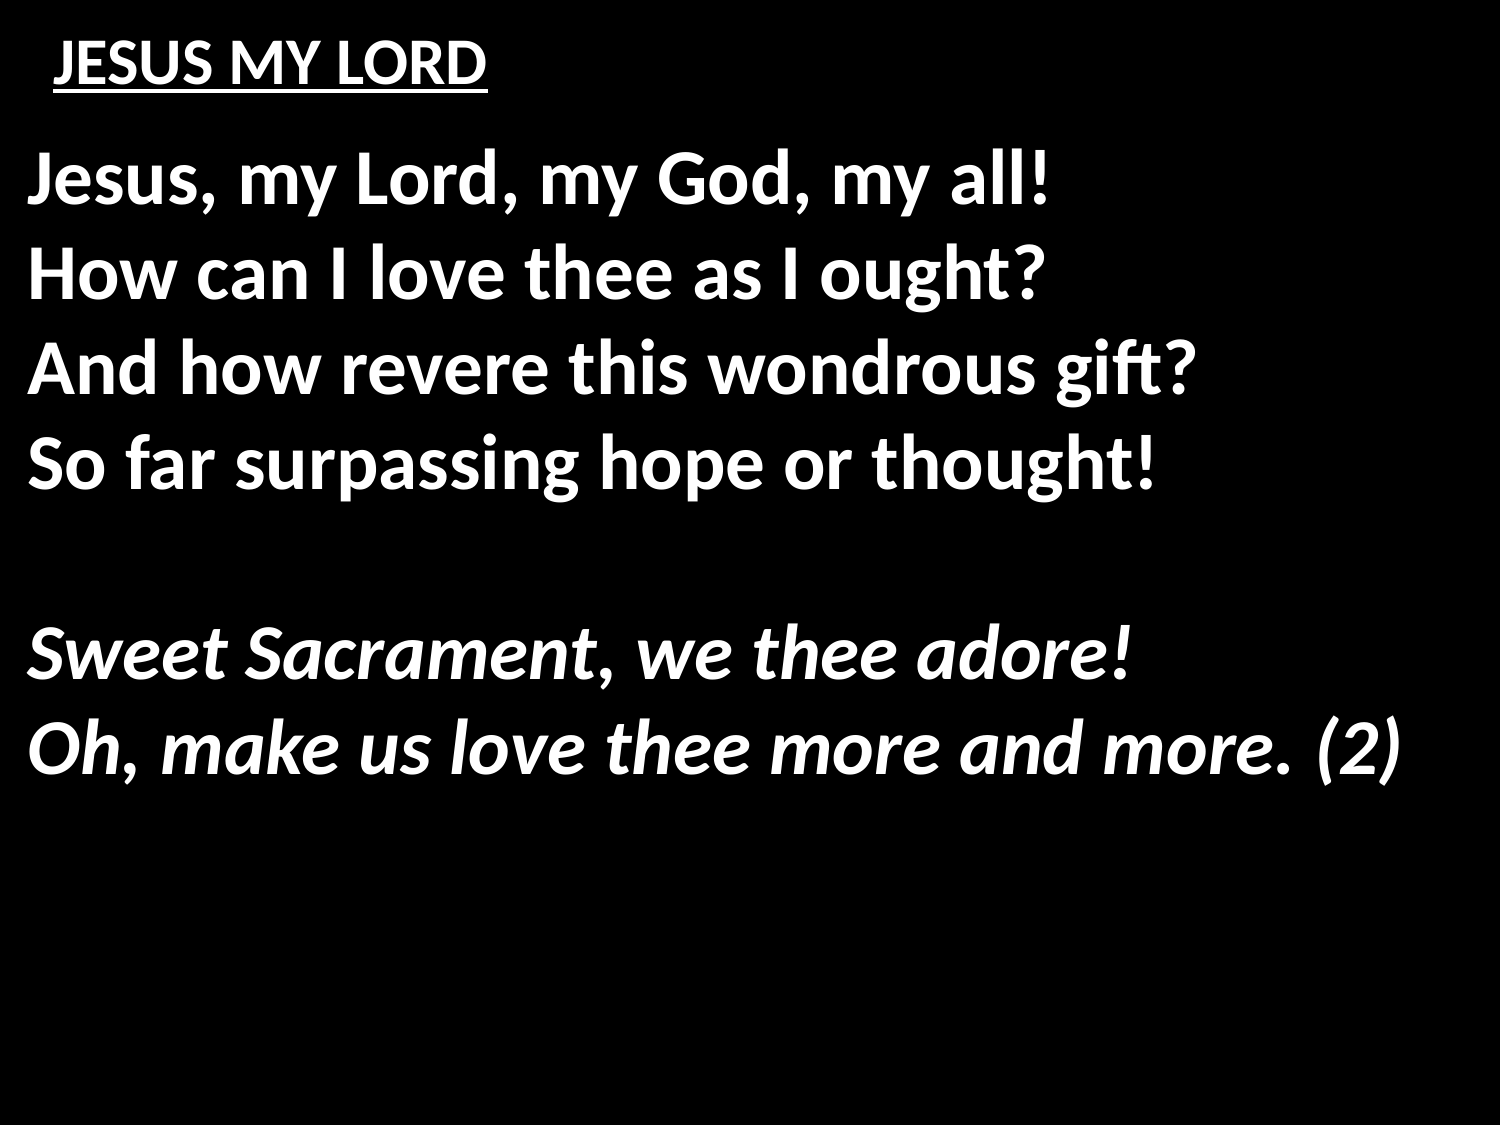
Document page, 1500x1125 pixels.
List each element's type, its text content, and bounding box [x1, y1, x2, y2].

title JESUS MY LORD [10, 0, 1490, 117]
list Jesus, my Lord, my God, my all! How can I love thee as I ought? And how revere this wondrous gift? So far surpassing hope or thought! Sweet Sacrament, we thee adore! Oh, make us love thee more and more. (2) [8, 125, 1489, 1116]
